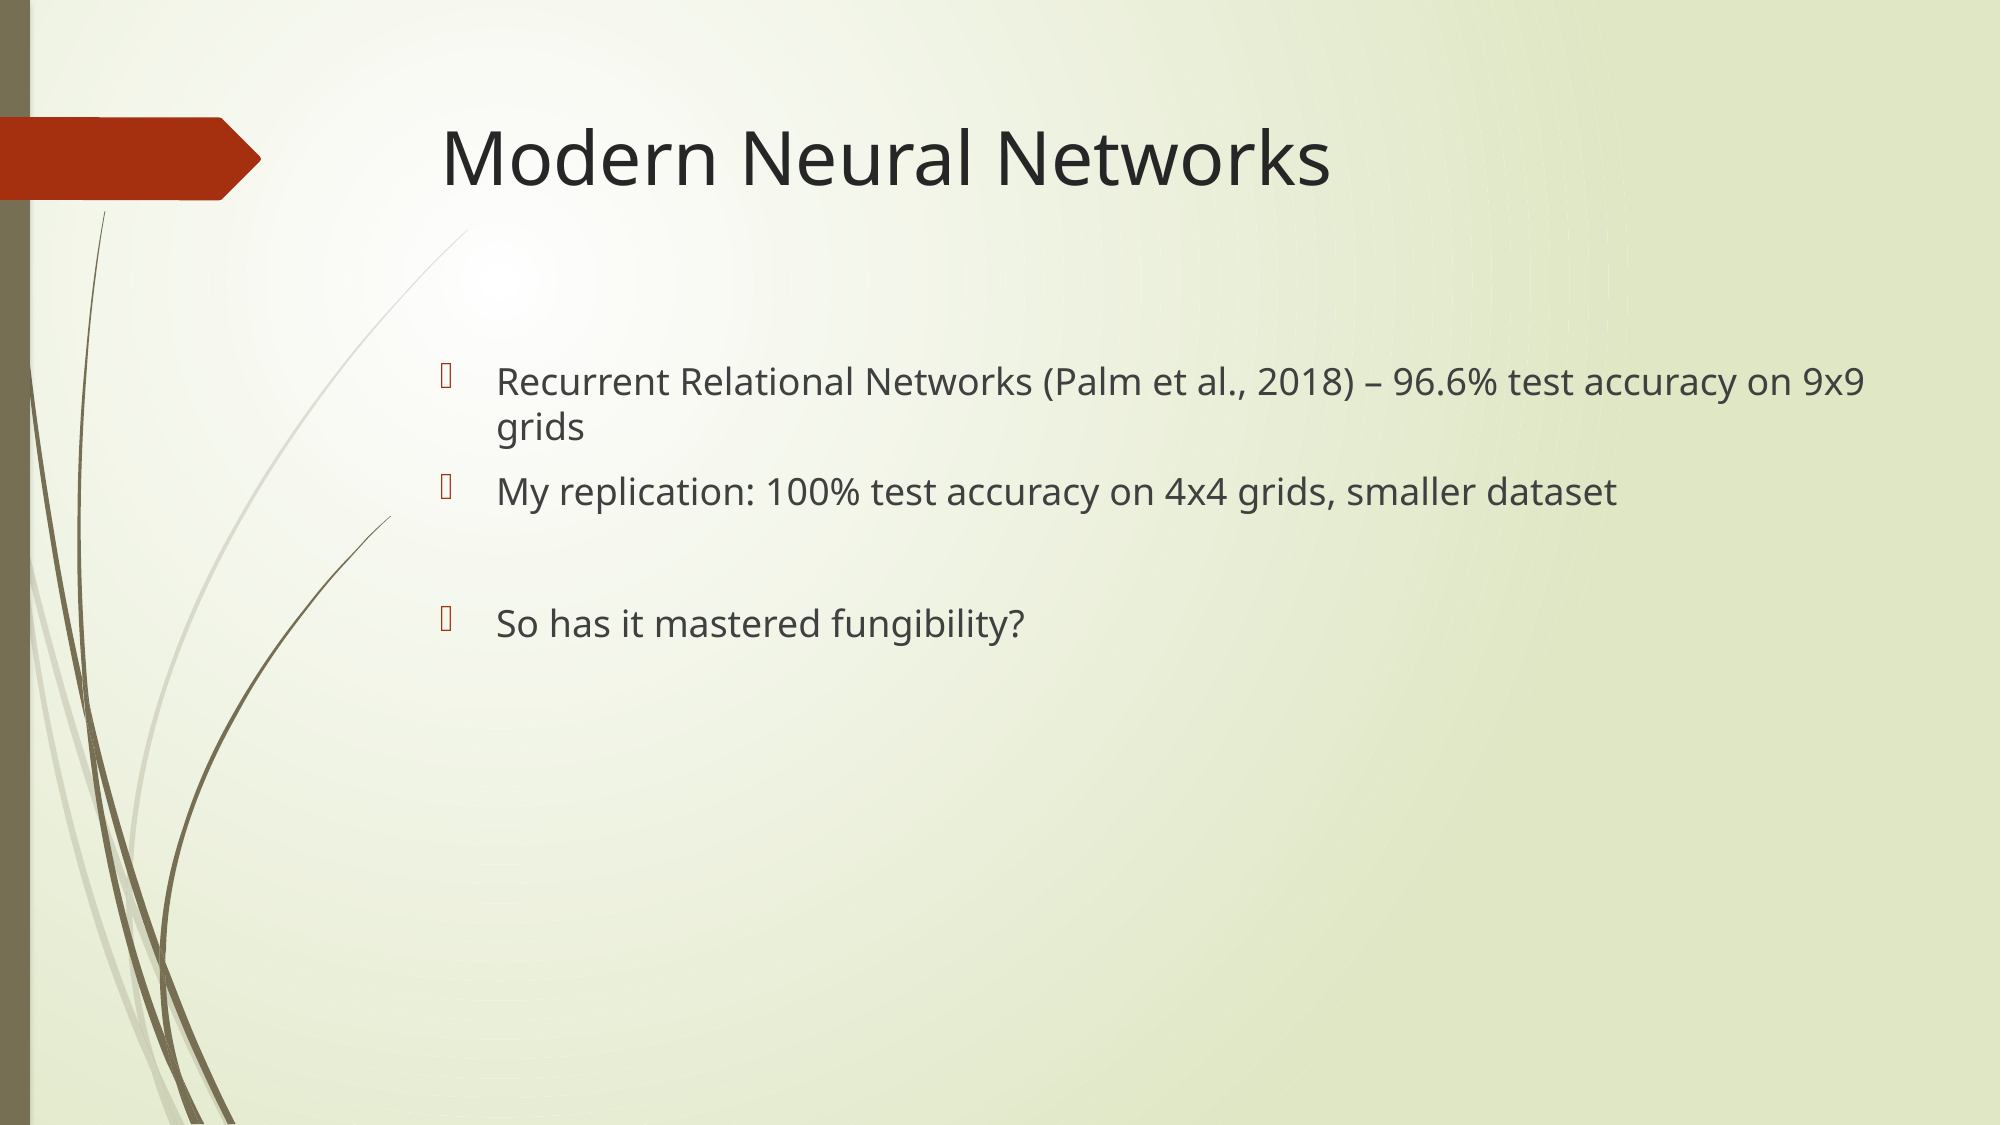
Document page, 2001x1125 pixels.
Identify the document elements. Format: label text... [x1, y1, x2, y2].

list Recurrent Relational Networks (Palm et al., 2018) – 96.6% test accuracy on 9x9 grids My replication: 100% test accuracy on 4x4 grids, smaller dataset So has it mastered fungibility? [424, 350, 1888, 970]
title Modern Neural Networks [425, 102, 1888, 313]
